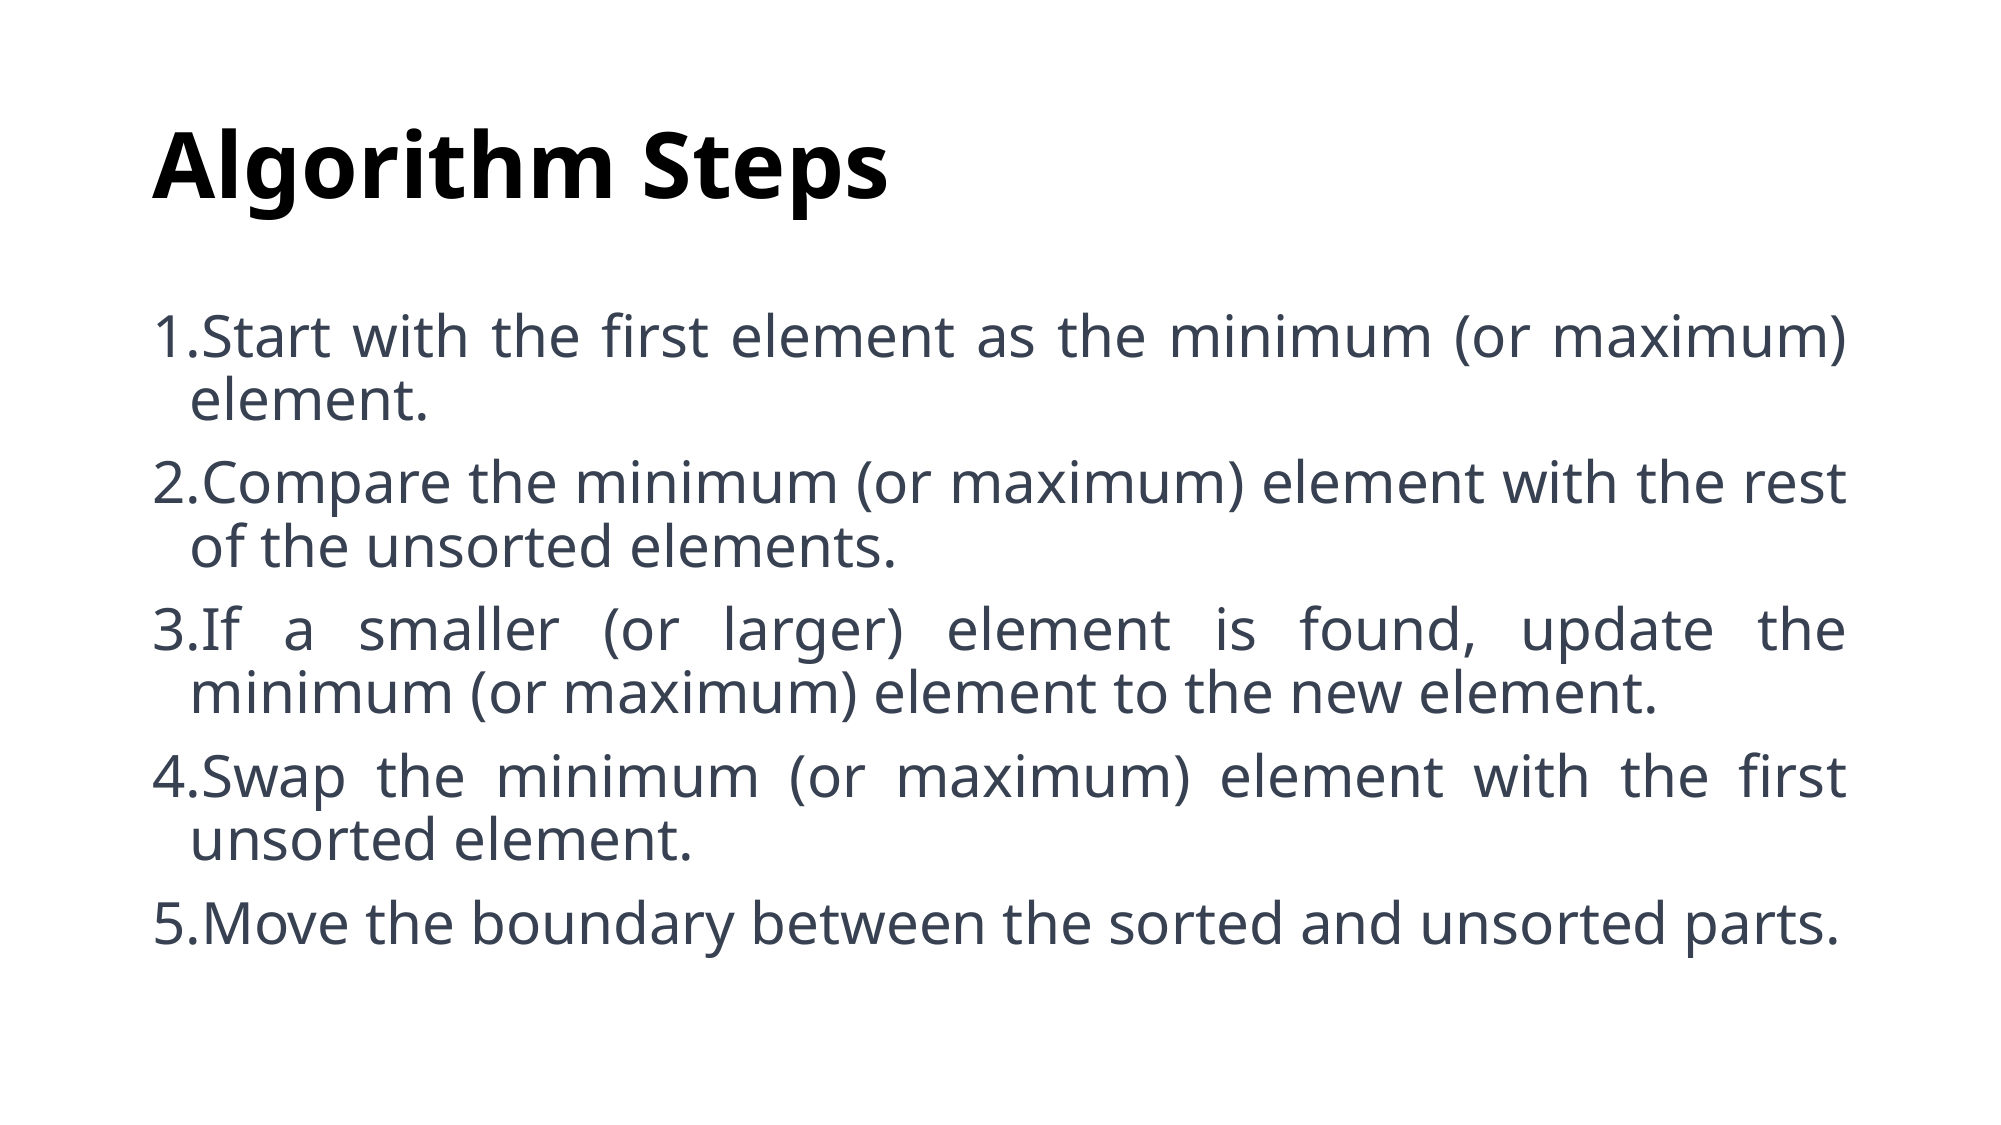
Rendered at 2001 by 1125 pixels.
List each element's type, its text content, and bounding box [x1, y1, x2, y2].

title Algorithm Steps [137, 59, 1863, 278]
list Start with the first element as the minimum (or maximum) element. Compare the minimum (or maximum) element with the rest of the unsorted elements. If a smaller (or larger) element is found, update the minimum (or maximum) element to the new element. Swap the minimum (or maximum) element with the first unsorted element. Move the boundary between the sorted and unsorted parts. [137, 299, 1863, 1014]
